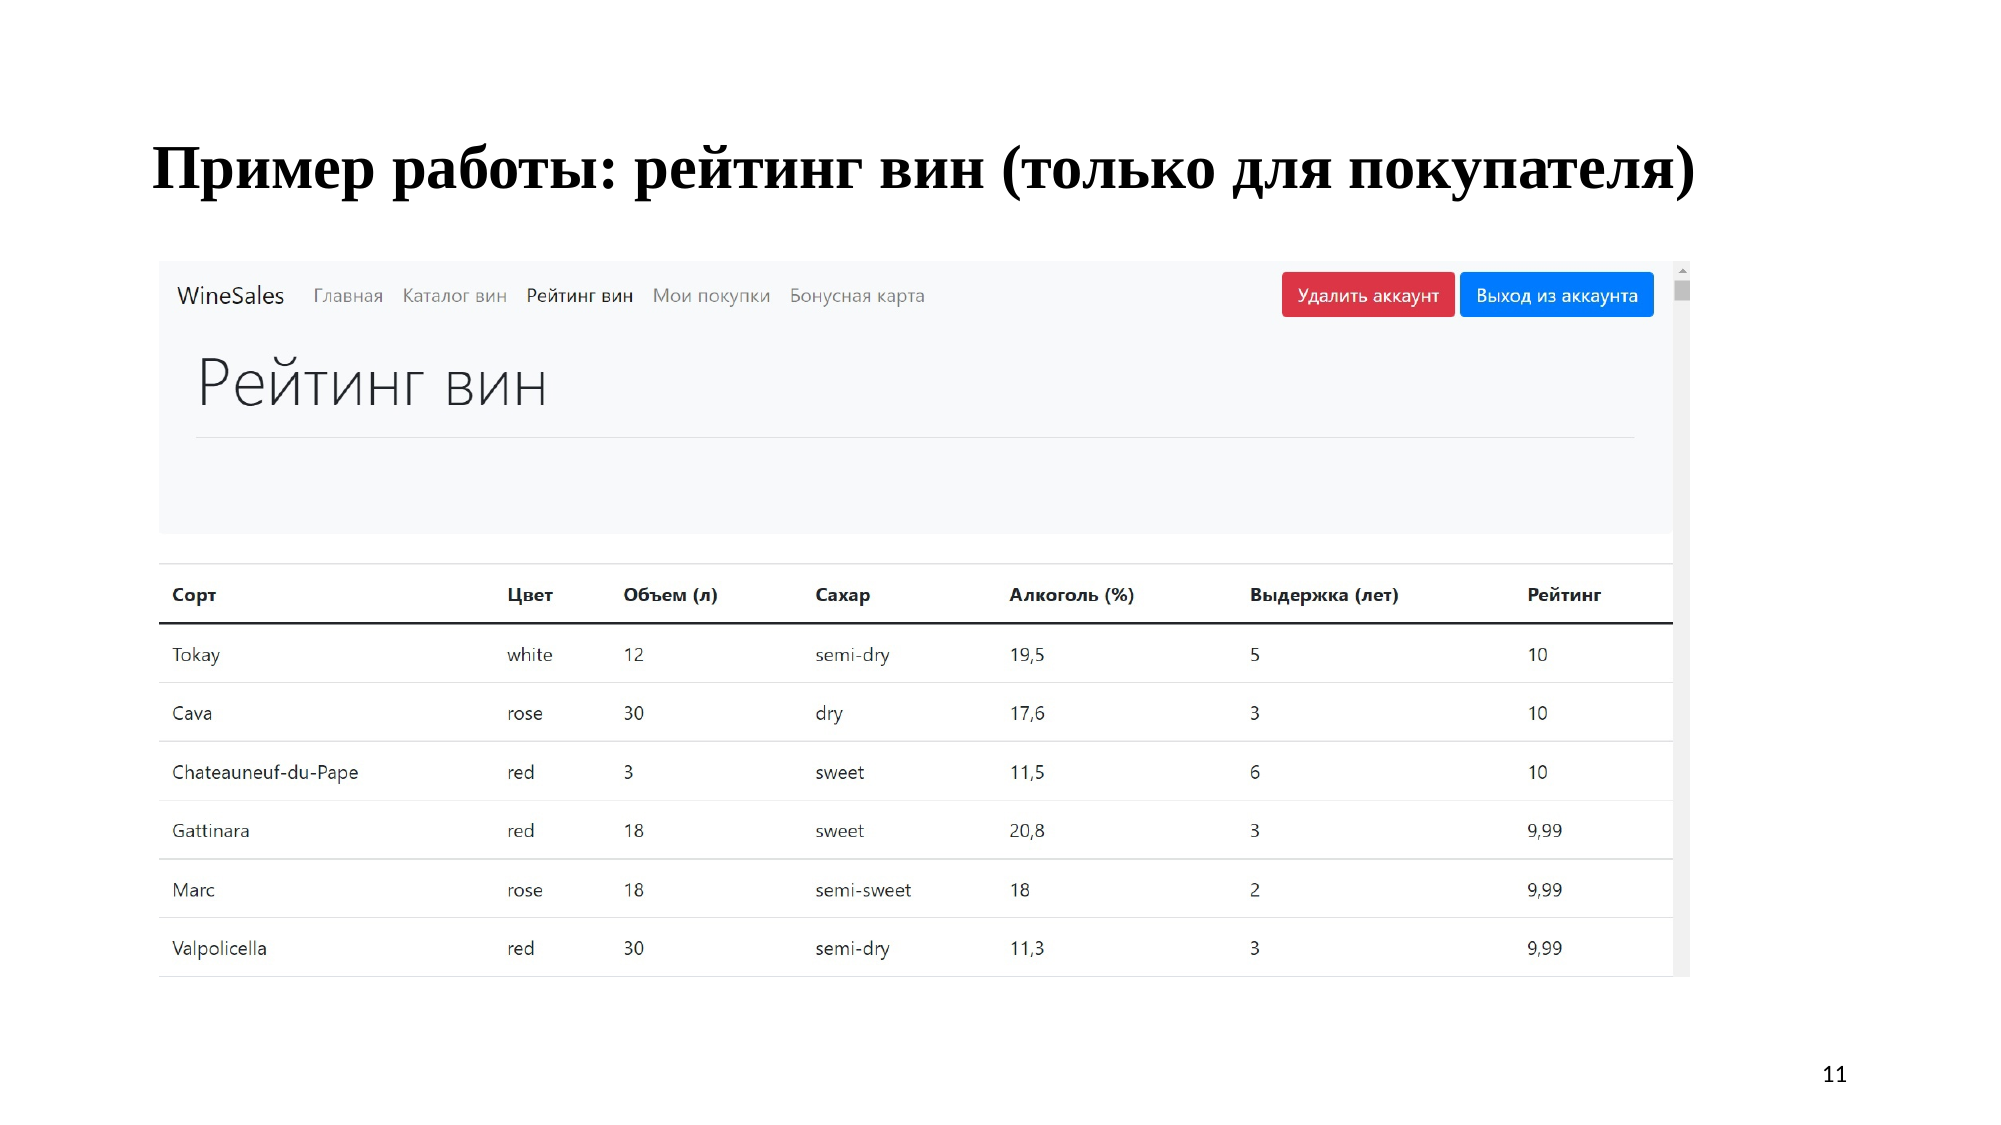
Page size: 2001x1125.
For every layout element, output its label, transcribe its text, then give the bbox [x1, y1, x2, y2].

text_box ‹#› [1412, 1042, 1863, 1103]
text_box Пример работы: рейтинг вин (только для покупателя) [137, 59, 1863, 278]
picture [158, 261, 1690, 977]
